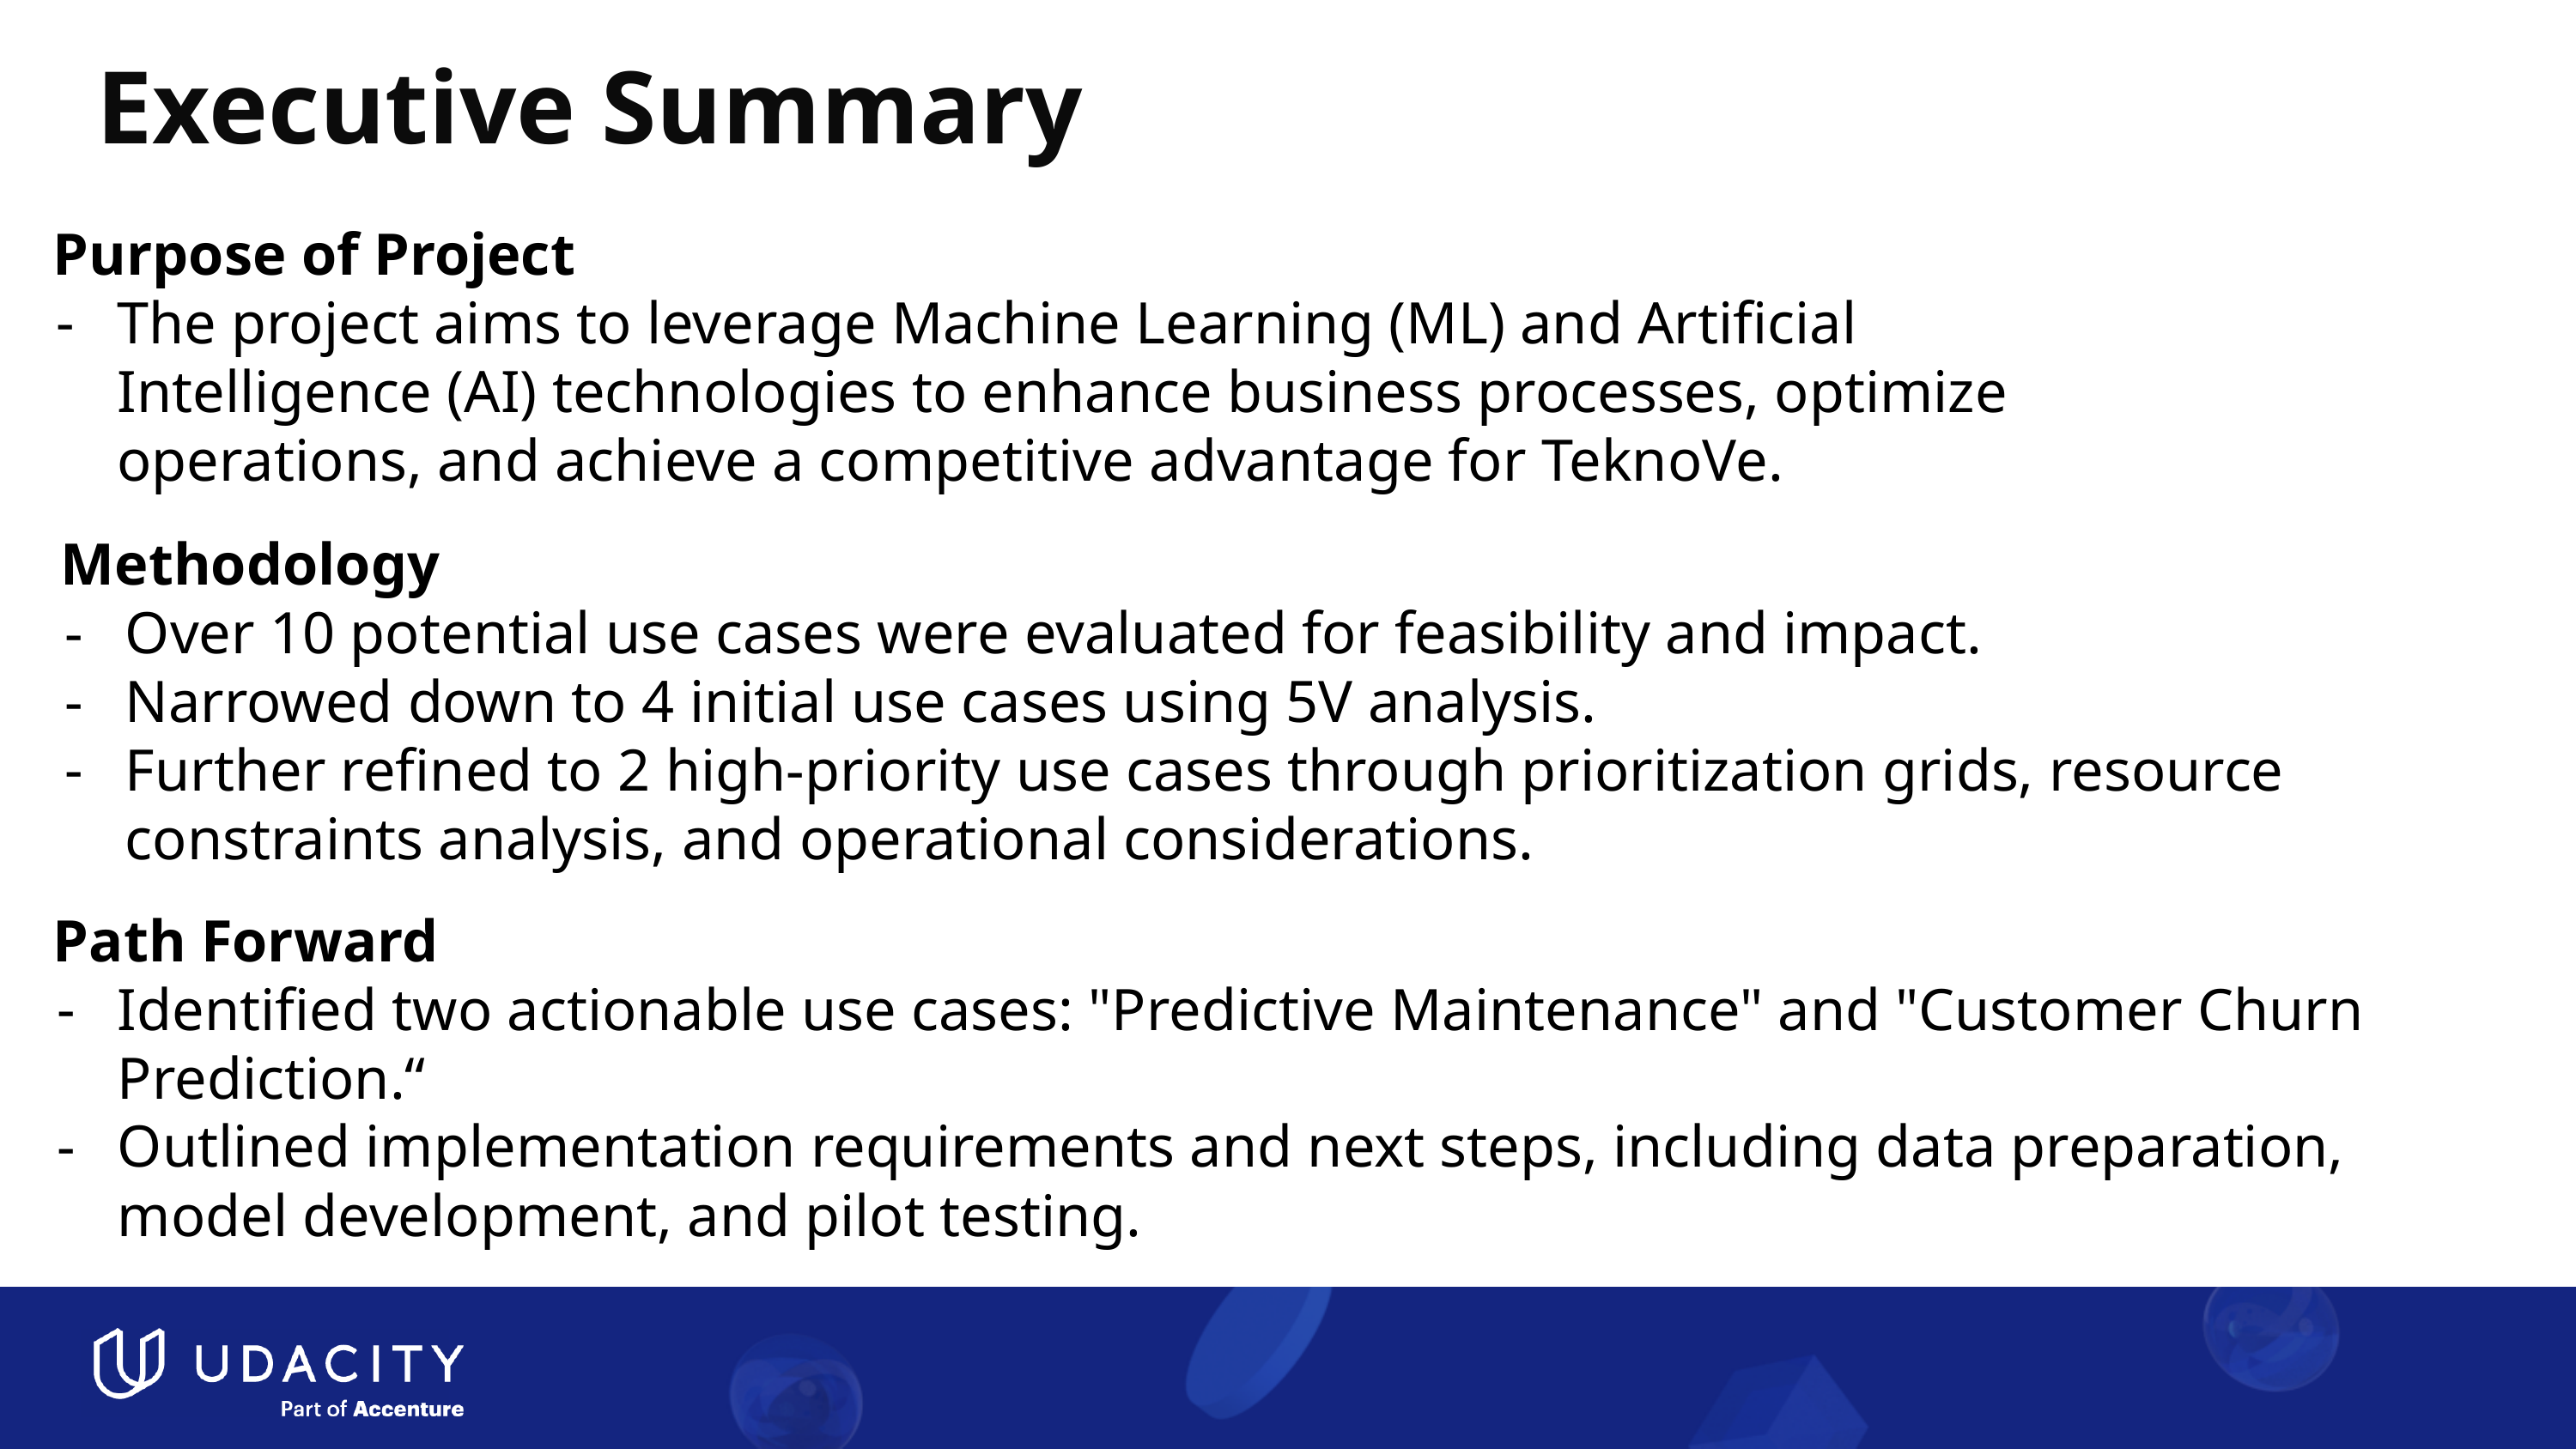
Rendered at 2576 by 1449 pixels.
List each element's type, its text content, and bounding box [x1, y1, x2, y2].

text_box Methodology Over 10 potential use cases were evaluated for feasibility and impact. Narrowed down to 4 initial use cases using 5V analysis. Further refined to 2 high-priority use cases through prioritization grids, resource constraints analysis, and operational considerations. [47, 515, 2536, 841]
picture [0, 1287, 2576, 1449]
title Executive Summary [96, 43, 2480, 256]
text_box Purpose of Project The project aims to leverage Machine Learning (ML) and Artificial Intelligence (AI) technologies to enhance business processes, optimize operations, and achieve a competitive advantage for TeknoVe. [39, 204, 2188, 516]
text_box Path Forward Identified two actionable use cases: "Predictive Maintenance" and "Customer Churn Prediction.“ Outlined implementation requirements and next steps, including data preparation, model development, and pilot testing. [39, 891, 2527, 1217]
